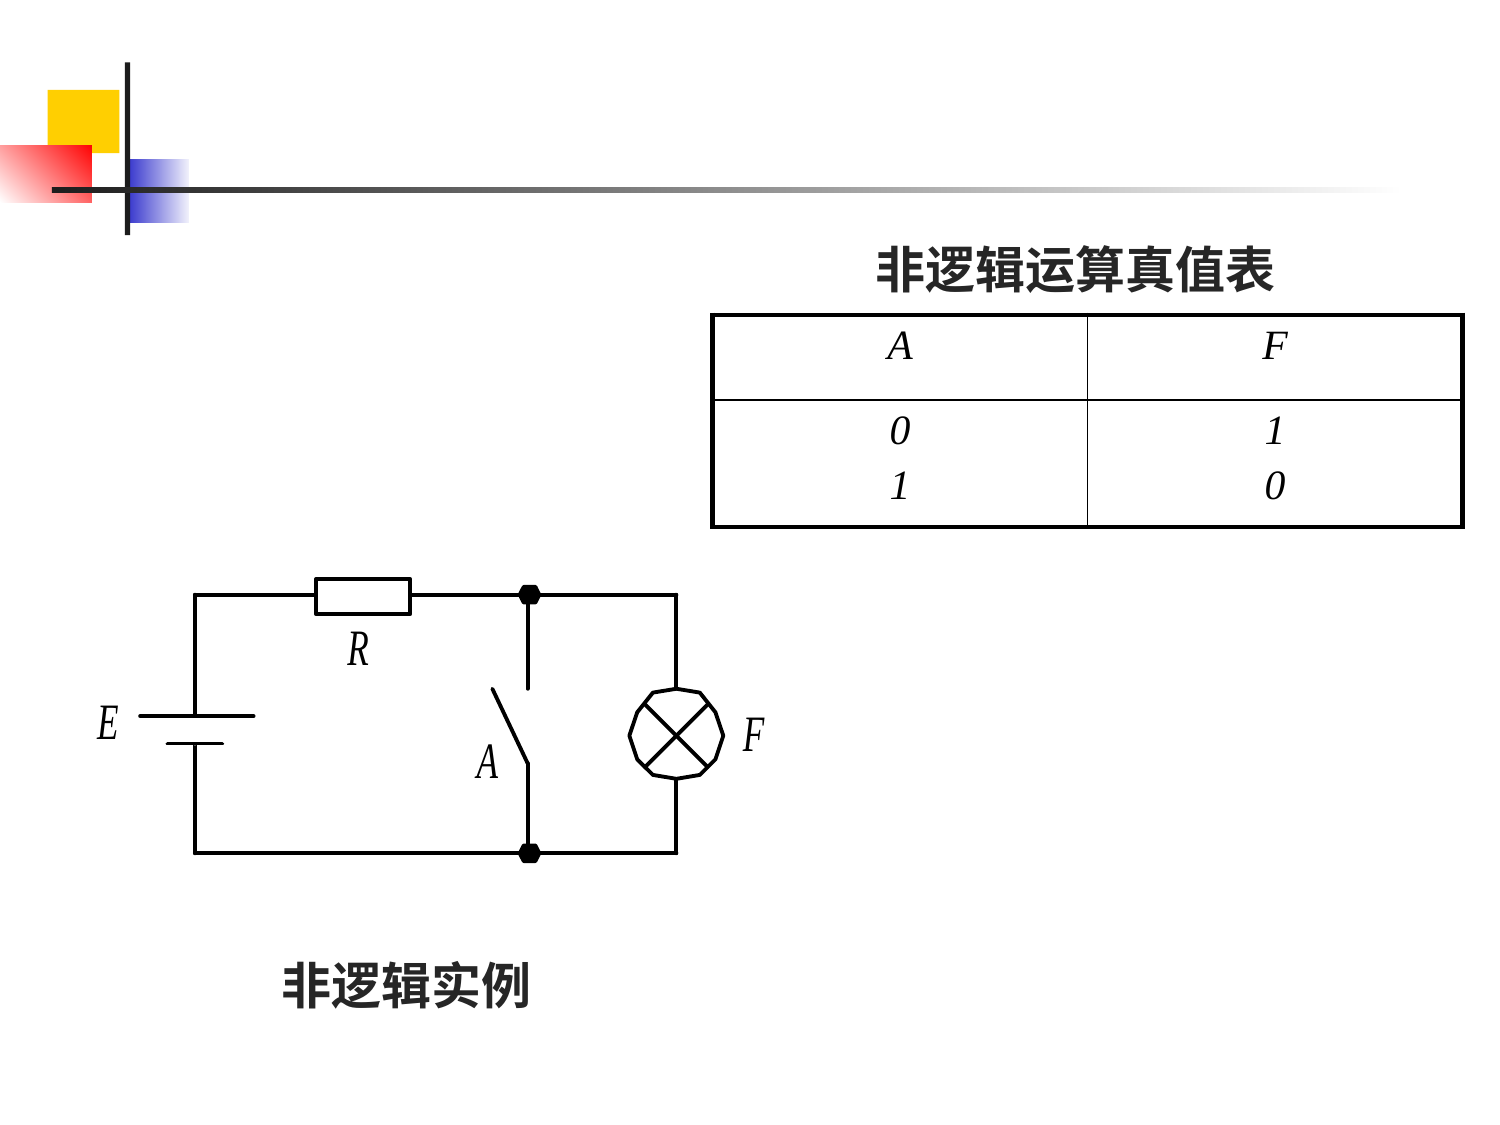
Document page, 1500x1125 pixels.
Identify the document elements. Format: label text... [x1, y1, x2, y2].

table_cell 1 0 [1088, 401, 1460, 525]
table_header A [715, 317, 1087, 399]
table_header F [1088, 317, 1460, 399]
text_box 非逻辑运算真值表 [860, 230, 1302, 306]
text_box 非逻辑实例 [267, 947, 559, 1023]
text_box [49, 484, 826, 920]
table_cell 0 1 [715, 401, 1087, 525]
